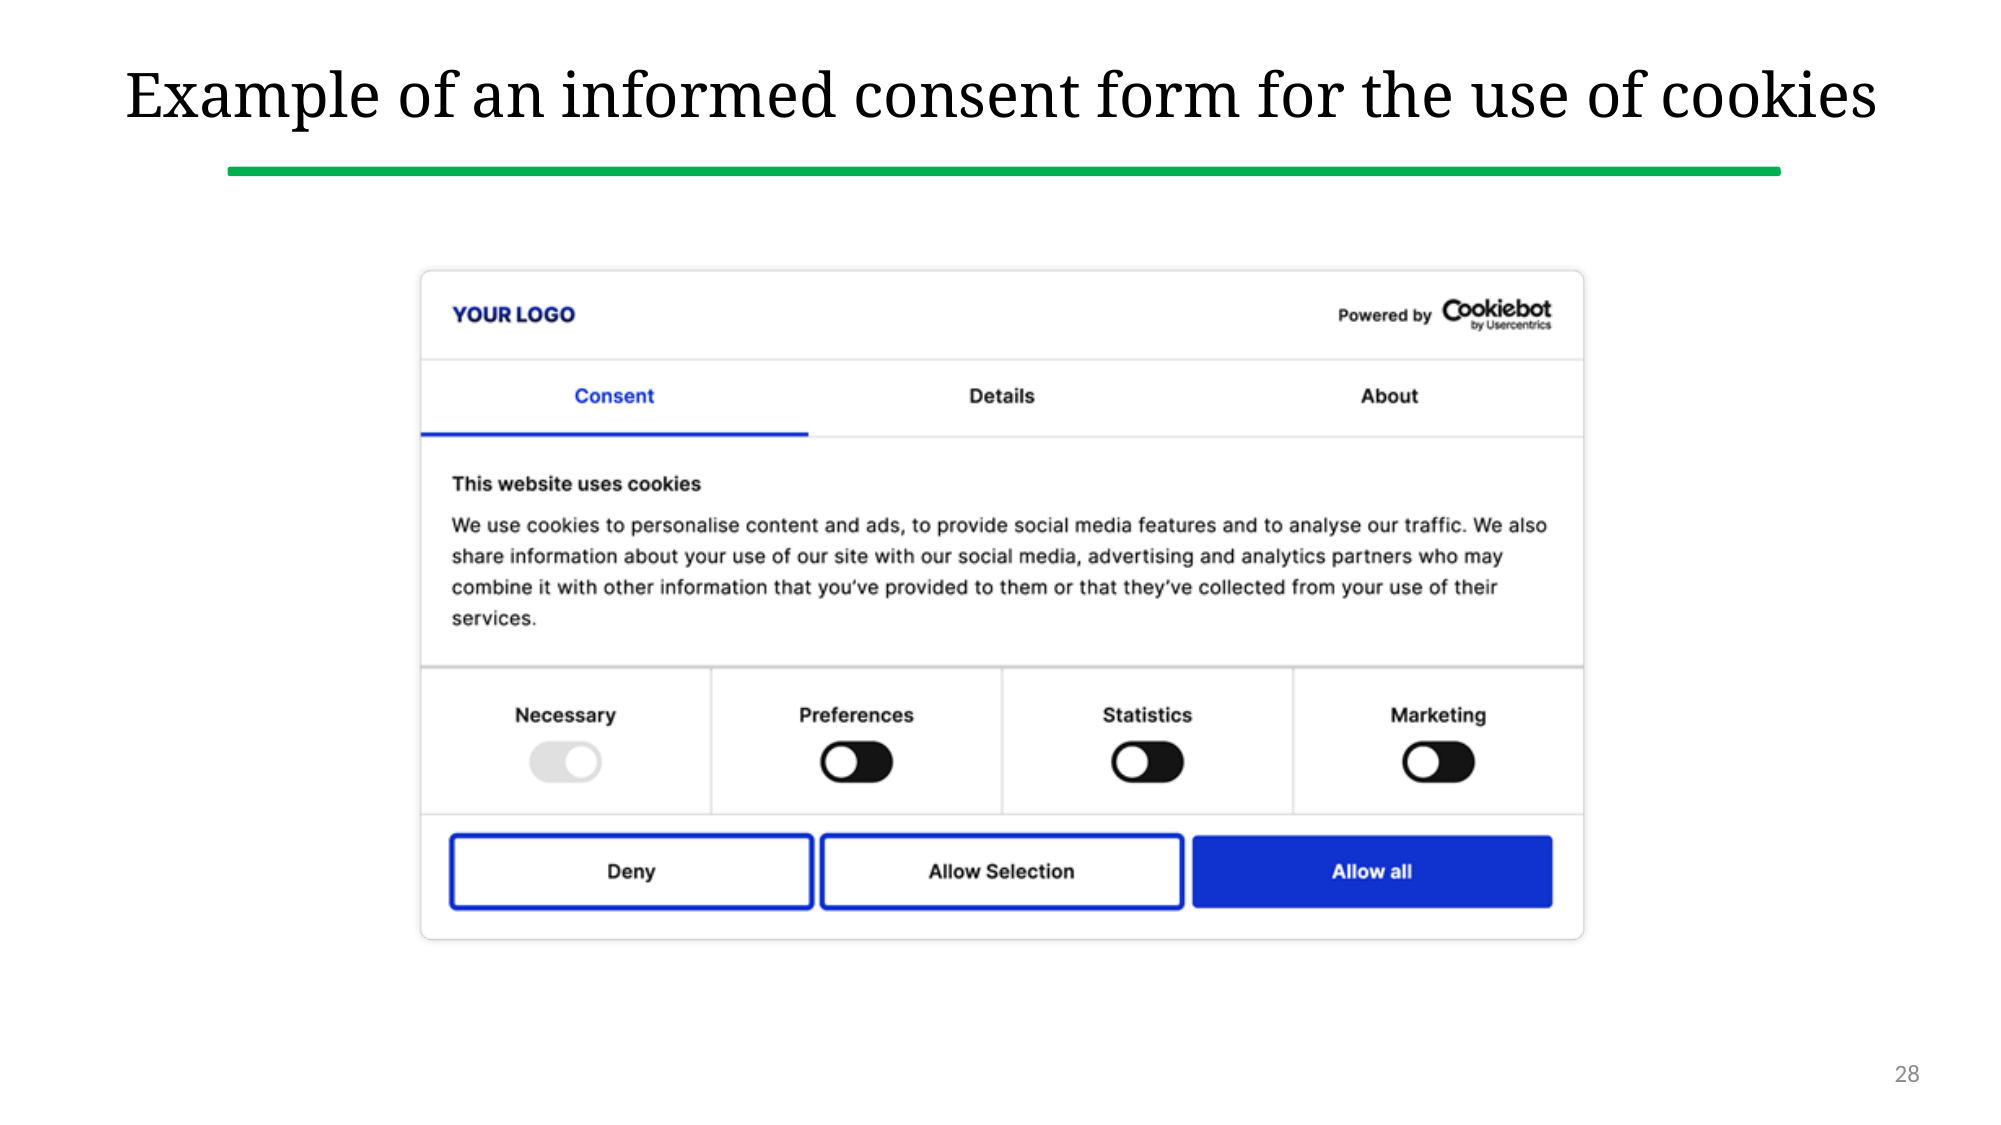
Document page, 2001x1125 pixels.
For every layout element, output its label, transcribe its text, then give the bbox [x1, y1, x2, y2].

slide_number 28 [1412, 1042, 1936, 1103]
title Example of an informed consent form for the use of cookies [70, 26, 1936, 168]
picture [410, 260, 1595, 951]
